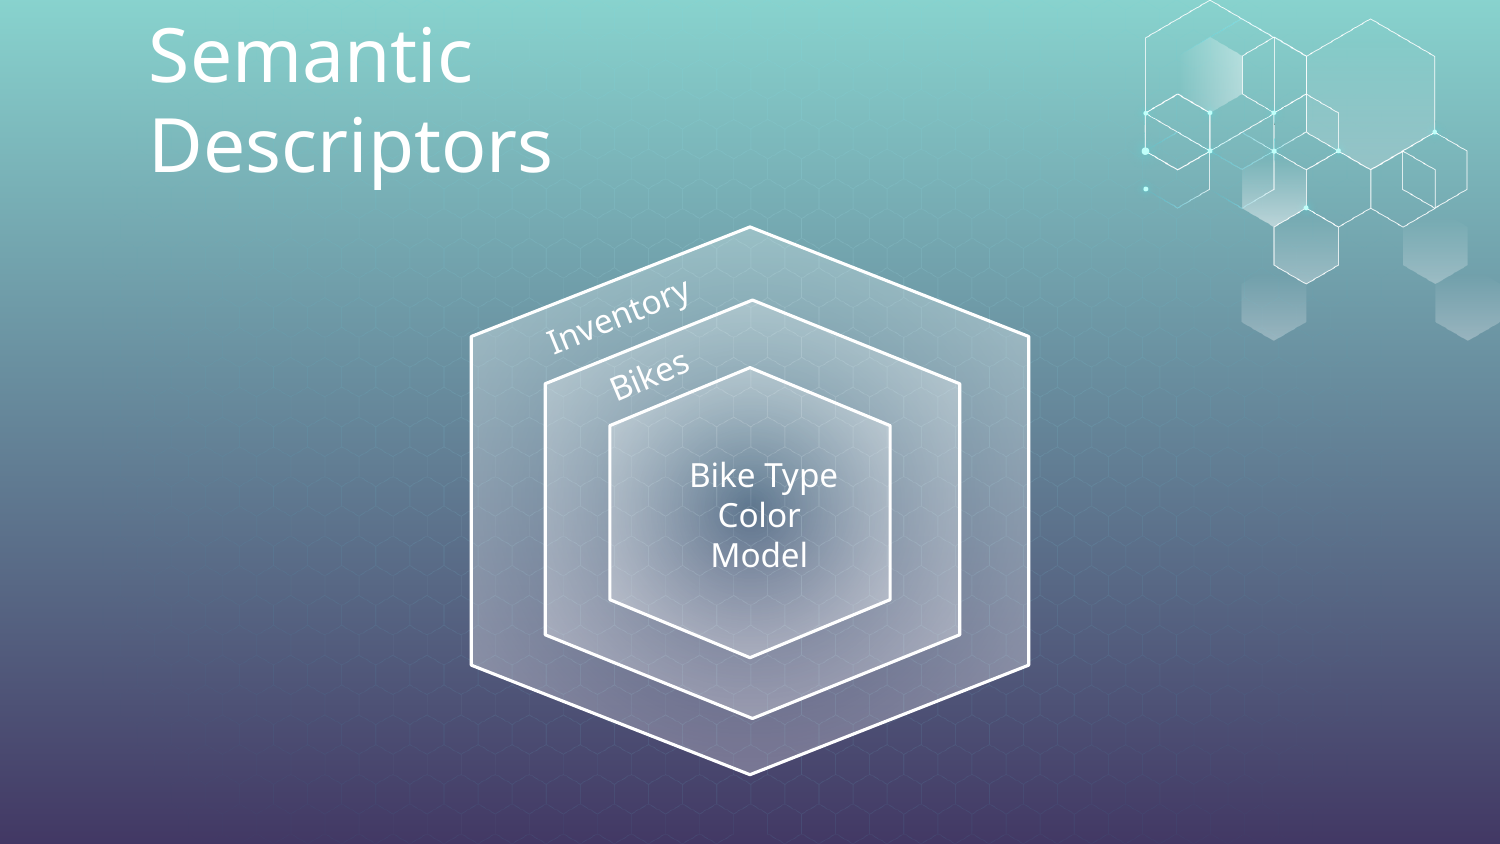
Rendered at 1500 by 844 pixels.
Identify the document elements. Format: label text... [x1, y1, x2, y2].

text_box [545, 303, 960, 719]
picture [102, 0, 1500, 844]
text_box [471, 226, 1029, 775]
text_box [609, 368, 891, 658]
text_box Bikes [504, 266, 784, 458]
title Semantic Descriptors [133, 92, 808, 203]
title Inventory [470, 200, 741, 397]
subtitle Bike Type Color Model [621, 438, 879, 500]
